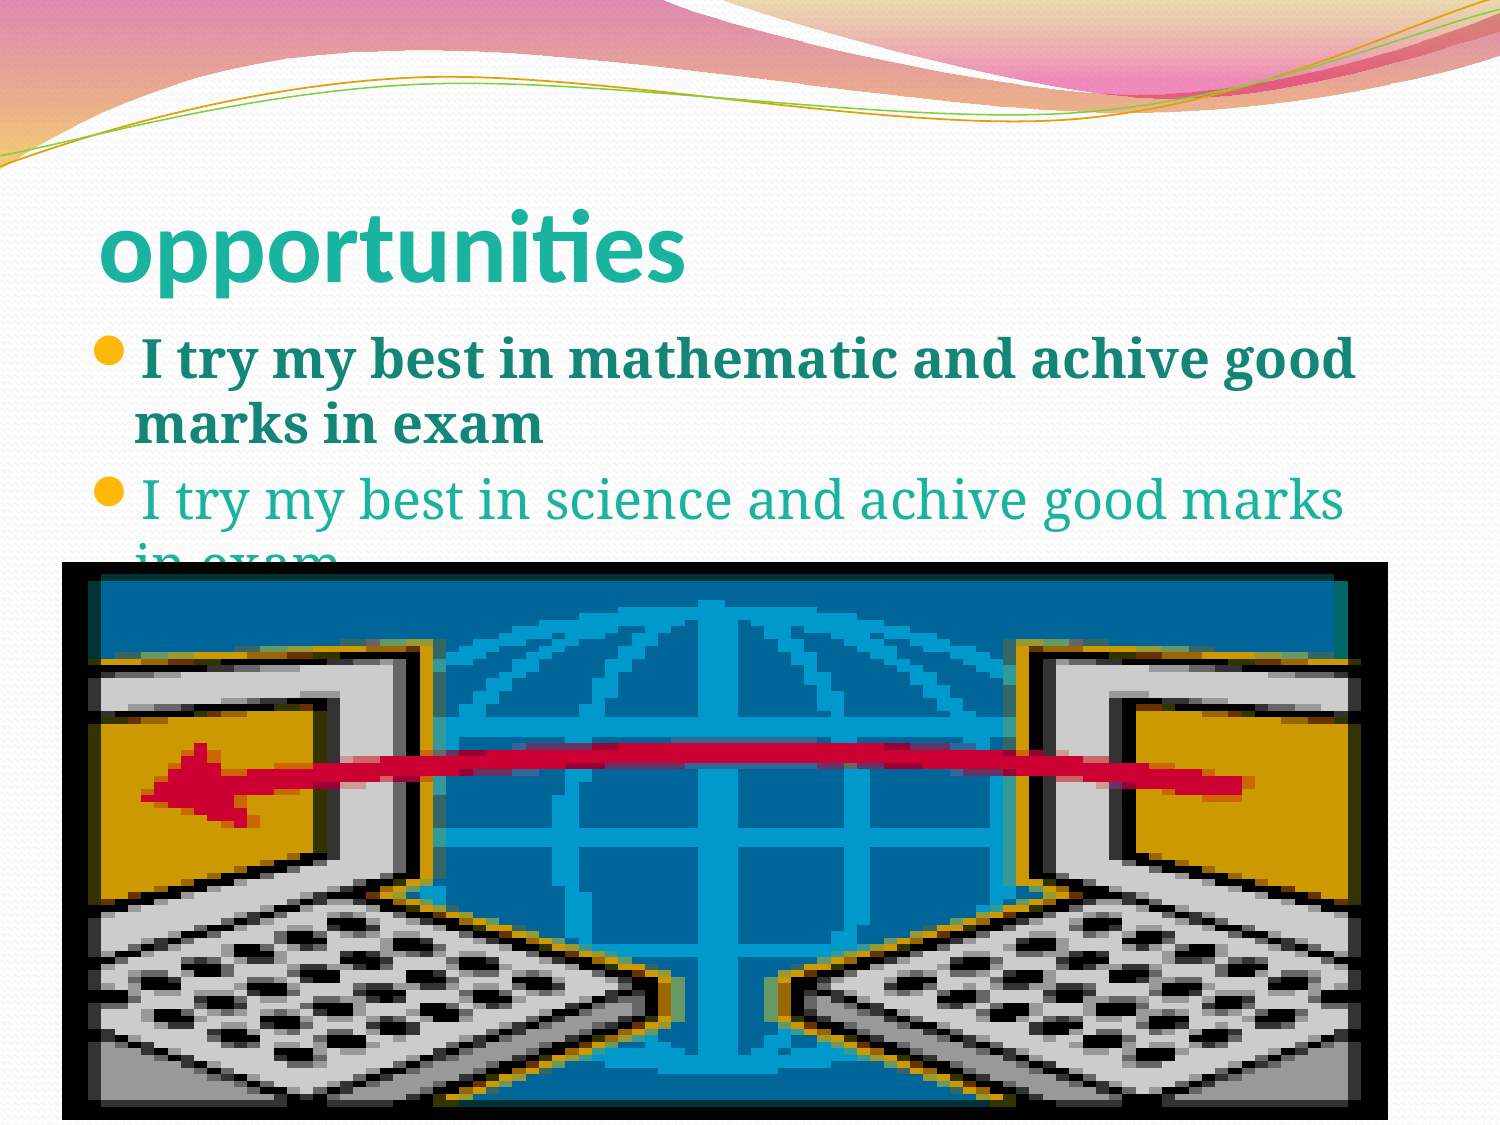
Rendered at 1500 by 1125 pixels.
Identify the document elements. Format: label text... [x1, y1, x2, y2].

list I try my best in mathematic and achive good marks in exam I try my best in science and achive good marks in exam [75, 317, 1425, 1038]
picture [62, 562, 1388, 1120]
title opportunities [75, 115, 1425, 303]
